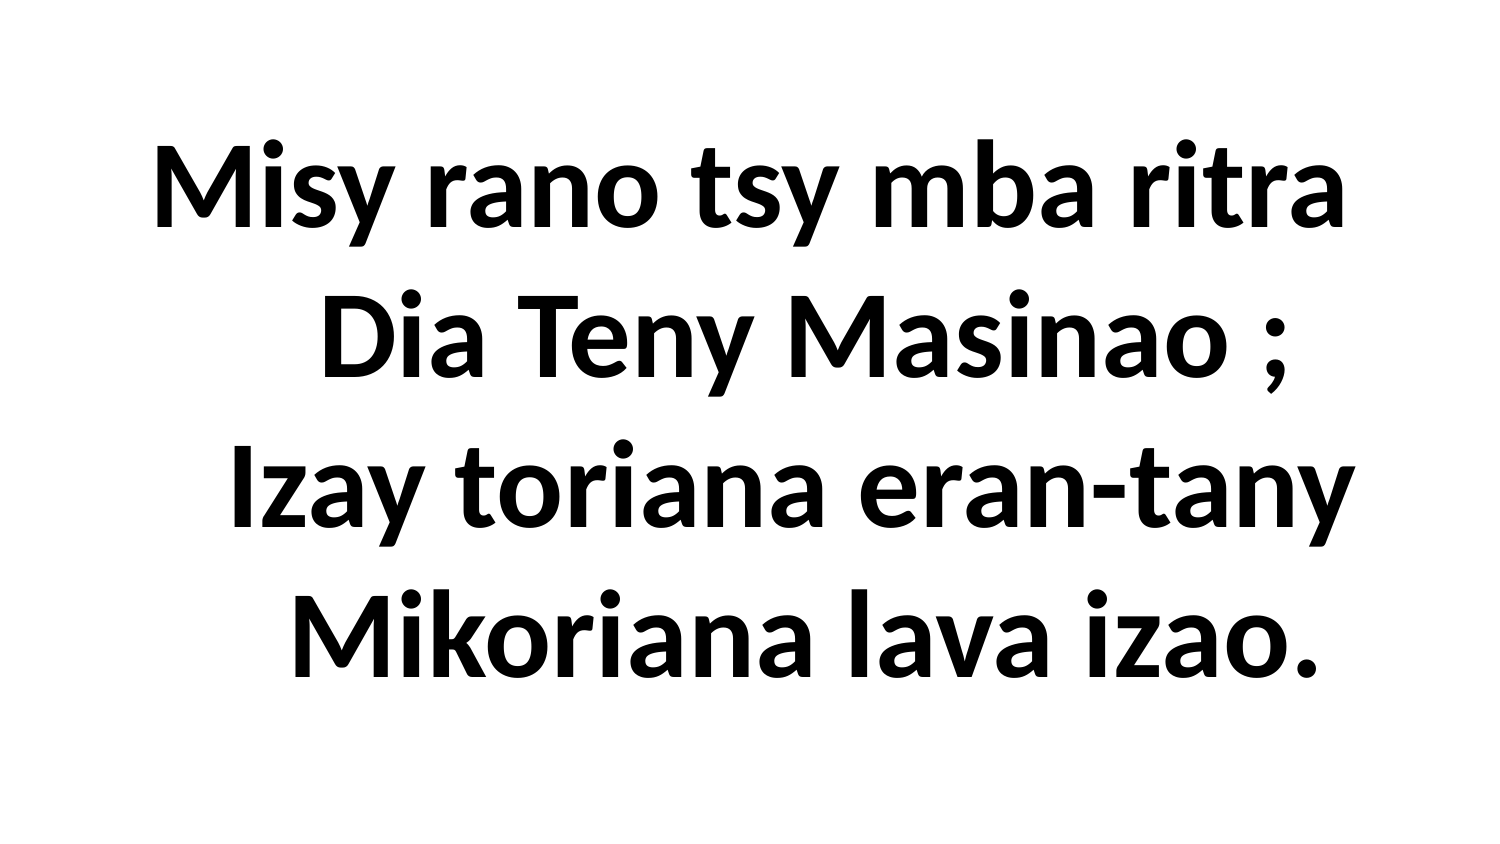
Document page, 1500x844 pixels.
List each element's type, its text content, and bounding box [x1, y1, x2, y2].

title Misy rano tsy mba ritra Dia Teny Masinao ; Izay toriana eran-tany Mikoriana lava izao. [0, 311, 1500, 493]
